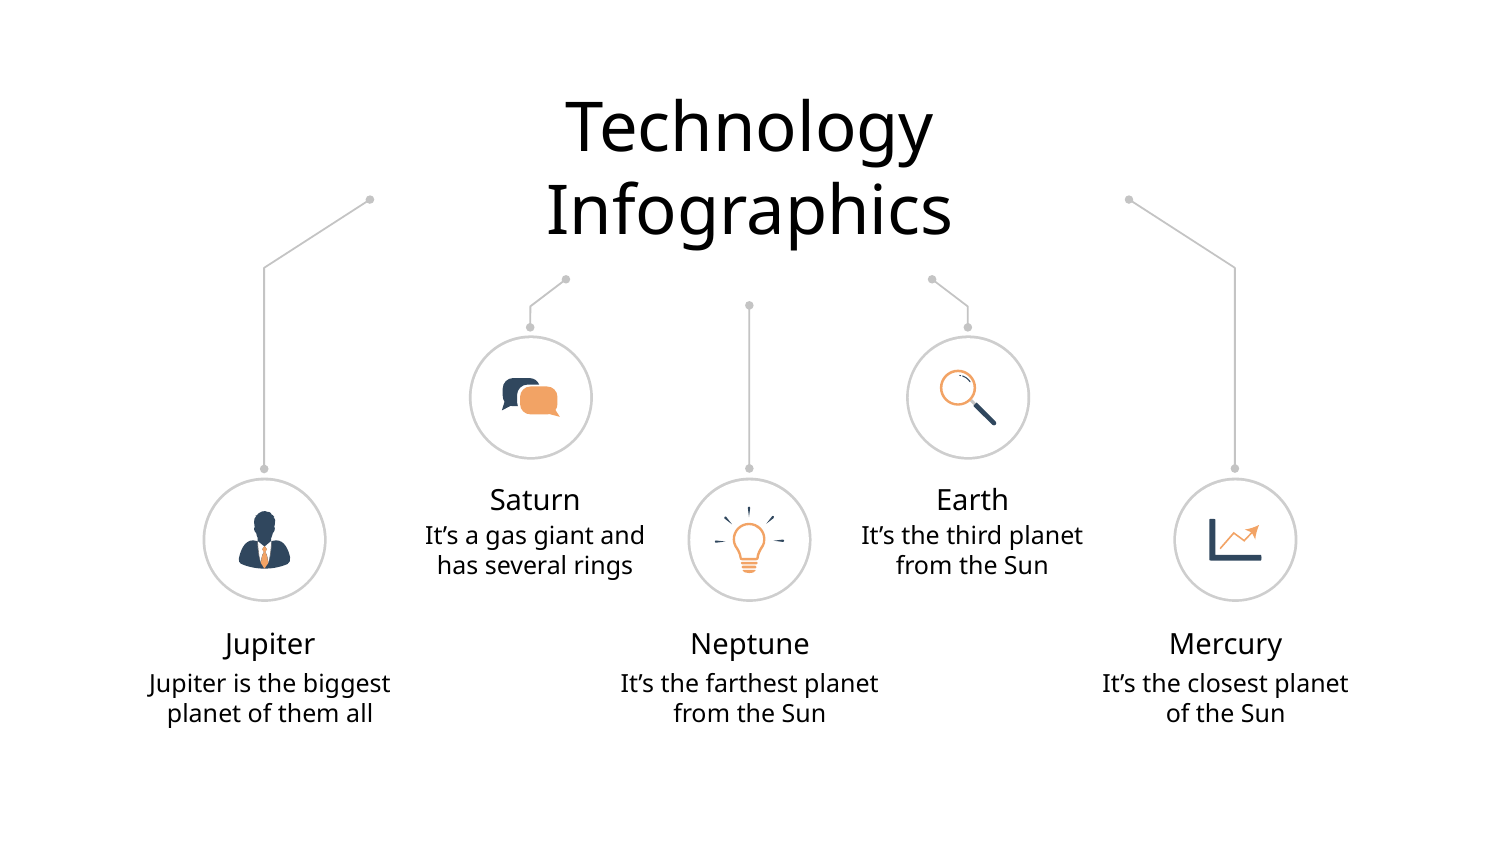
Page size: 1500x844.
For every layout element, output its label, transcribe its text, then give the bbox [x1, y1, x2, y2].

text_box Technology Infographics [425, 67, 1075, 193]
text_box It’s the closest planet of the Sun [1080, 668, 1371, 727]
text_box Mercury [1080, 621, 1371, 665]
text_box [202, 195, 1298, 603]
text_box It’s the farthest planet from the Sun [605, 668, 895, 727]
text_box Jupiter is the biggest planet of them all [125, 668, 415, 727]
text_box Jupiter [125, 621, 415, 665]
text_box Neptune [605, 621, 895, 665]
